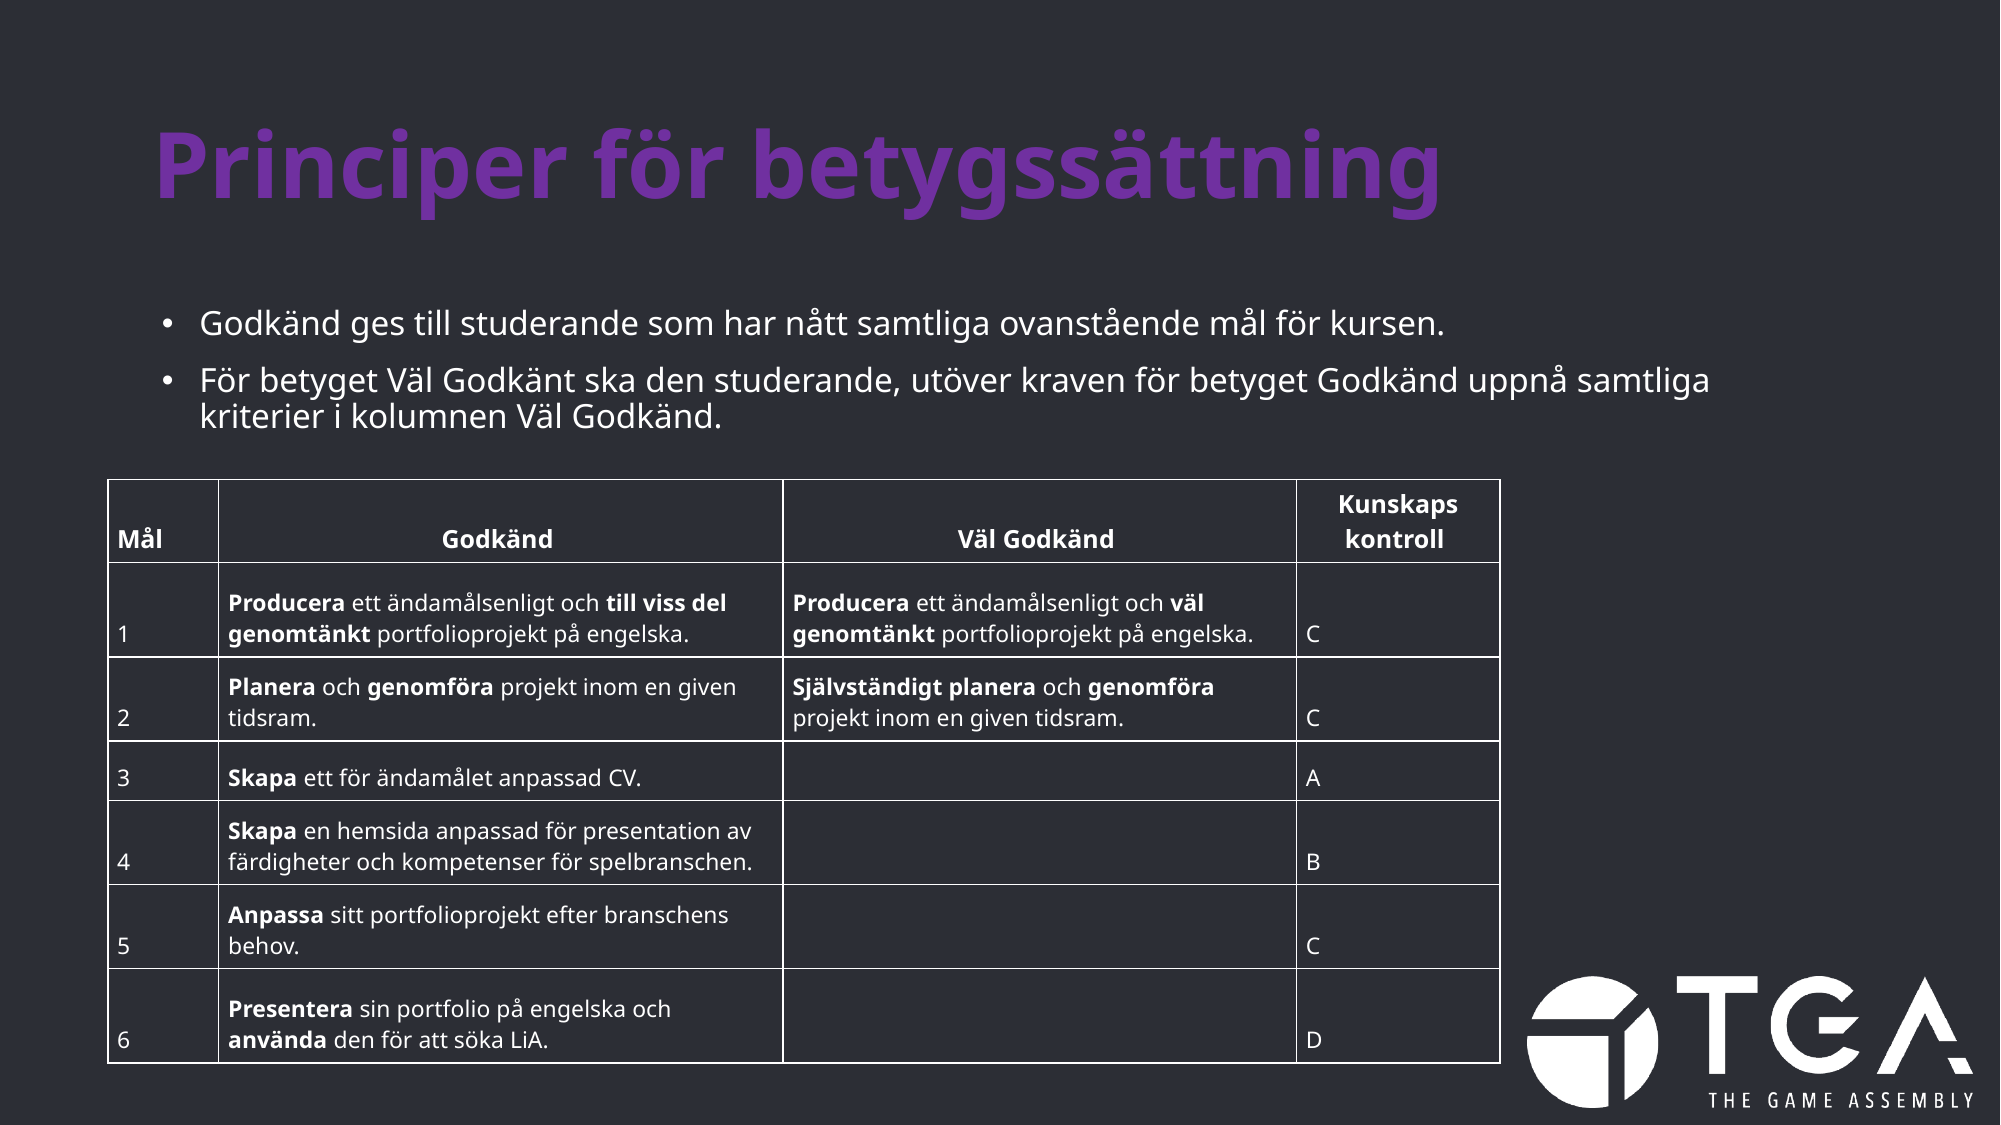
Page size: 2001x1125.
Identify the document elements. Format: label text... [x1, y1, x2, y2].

list Godkänd ges till studerande som har nått samtliga ovanstående mål för kursen. För betyget Väl Godkänt ska den studerande, utöver kraven för betyget Godkänd uppnå samtliga kriterier i kolumnen Väl Godkänd. [146, 299, 1863, 525]
table_cell C [1297, 885, 1499, 968]
table_header Kunskaps kontroll [1297, 480, 1499, 562]
table_cell [784, 742, 1296, 800]
table_cell [784, 801, 1296, 884]
table_cell 4 [109, 801, 218, 884]
table_cell C [1297, 658, 1499, 740]
table_cell Skapa en hemsida anpassad för presentation av färdigheter och kompetenser för spelbranschen. [219, 801, 782, 884]
table_cell 3 [109, 742, 218, 800]
table_header Väl Godkänd [784, 480, 1296, 562]
table_cell Anpassa sitt portfolioprojekt efter branschens behov. [219, 885, 782, 968]
table_cell 5 [109, 885, 218, 968]
table_cell C [1297, 563, 1499, 656]
picture [1527, 976, 1973, 1108]
table_cell Självständigt planera och genomföra projekt inom en given tidsram. [784, 658, 1296, 740]
table_cell 6 [109, 969, 218, 1062]
table_cell Planera och genomföra projekt inom en given tidsram. [219, 658, 782, 740]
table_cell Producera ett ändamålsenligt och väl genomtänkt portfolioprojekt på engelska. [784, 563, 1296, 656]
table_cell 1 [109, 563, 218, 656]
table_cell Skapa ett för ändamålet anpassad CV. [219, 742, 782, 800]
title Principer för betygssättning [137, 59, 1863, 278]
table_cell 2 [109, 658, 218, 740]
table_cell [784, 885, 1296, 968]
table_cell D [1297, 969, 1499, 1062]
table_header Godkänd [219, 480, 782, 562]
table_cell [784, 969, 1296, 1062]
table_cell Producera ett ändamålsenligt och till viss del genomtänkt portfolioprojekt på engelska. [219, 563, 782, 656]
table_cell Presentera sin portfolio på engelska och använda den för att söka LiA. [219, 969, 782, 1062]
table_header Mål [109, 480, 218, 562]
table_cell A [1297, 742, 1499, 800]
table_cell B [1297, 801, 1499, 884]
